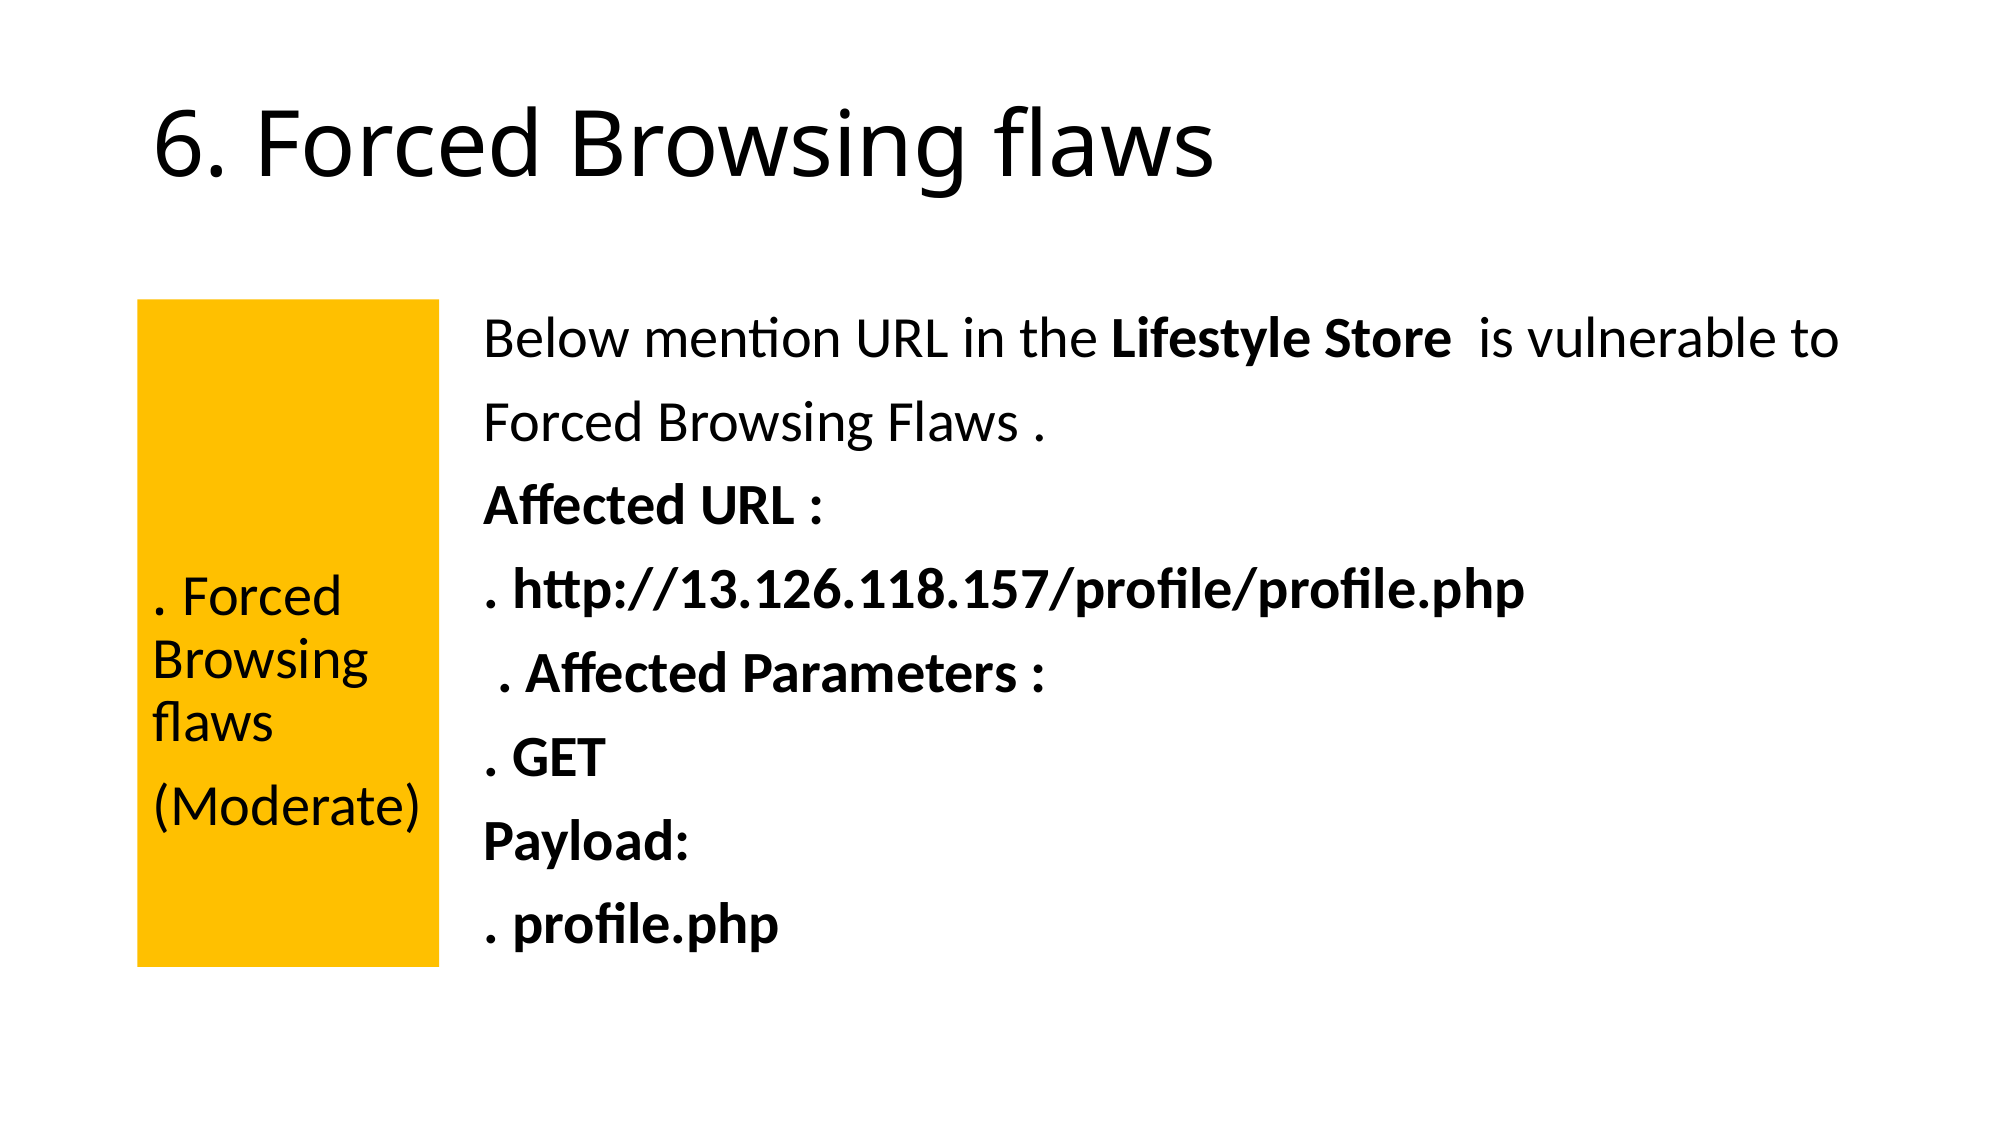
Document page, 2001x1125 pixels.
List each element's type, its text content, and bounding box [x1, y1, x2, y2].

list Below mention URL in the Lifestyle Store is vulnerable to Forced Browsing Flaws . Affected URL : . http://13.126.118.157/profile/profile.php . Affected Parameters : . GET Payload: . profile.php [468, 299, 1863, 967]
list . Forced Browsing flaws (Moderate) [137, 299, 440, 967]
title 6. Forced Browsing flaws [137, 59, 1863, 233]
